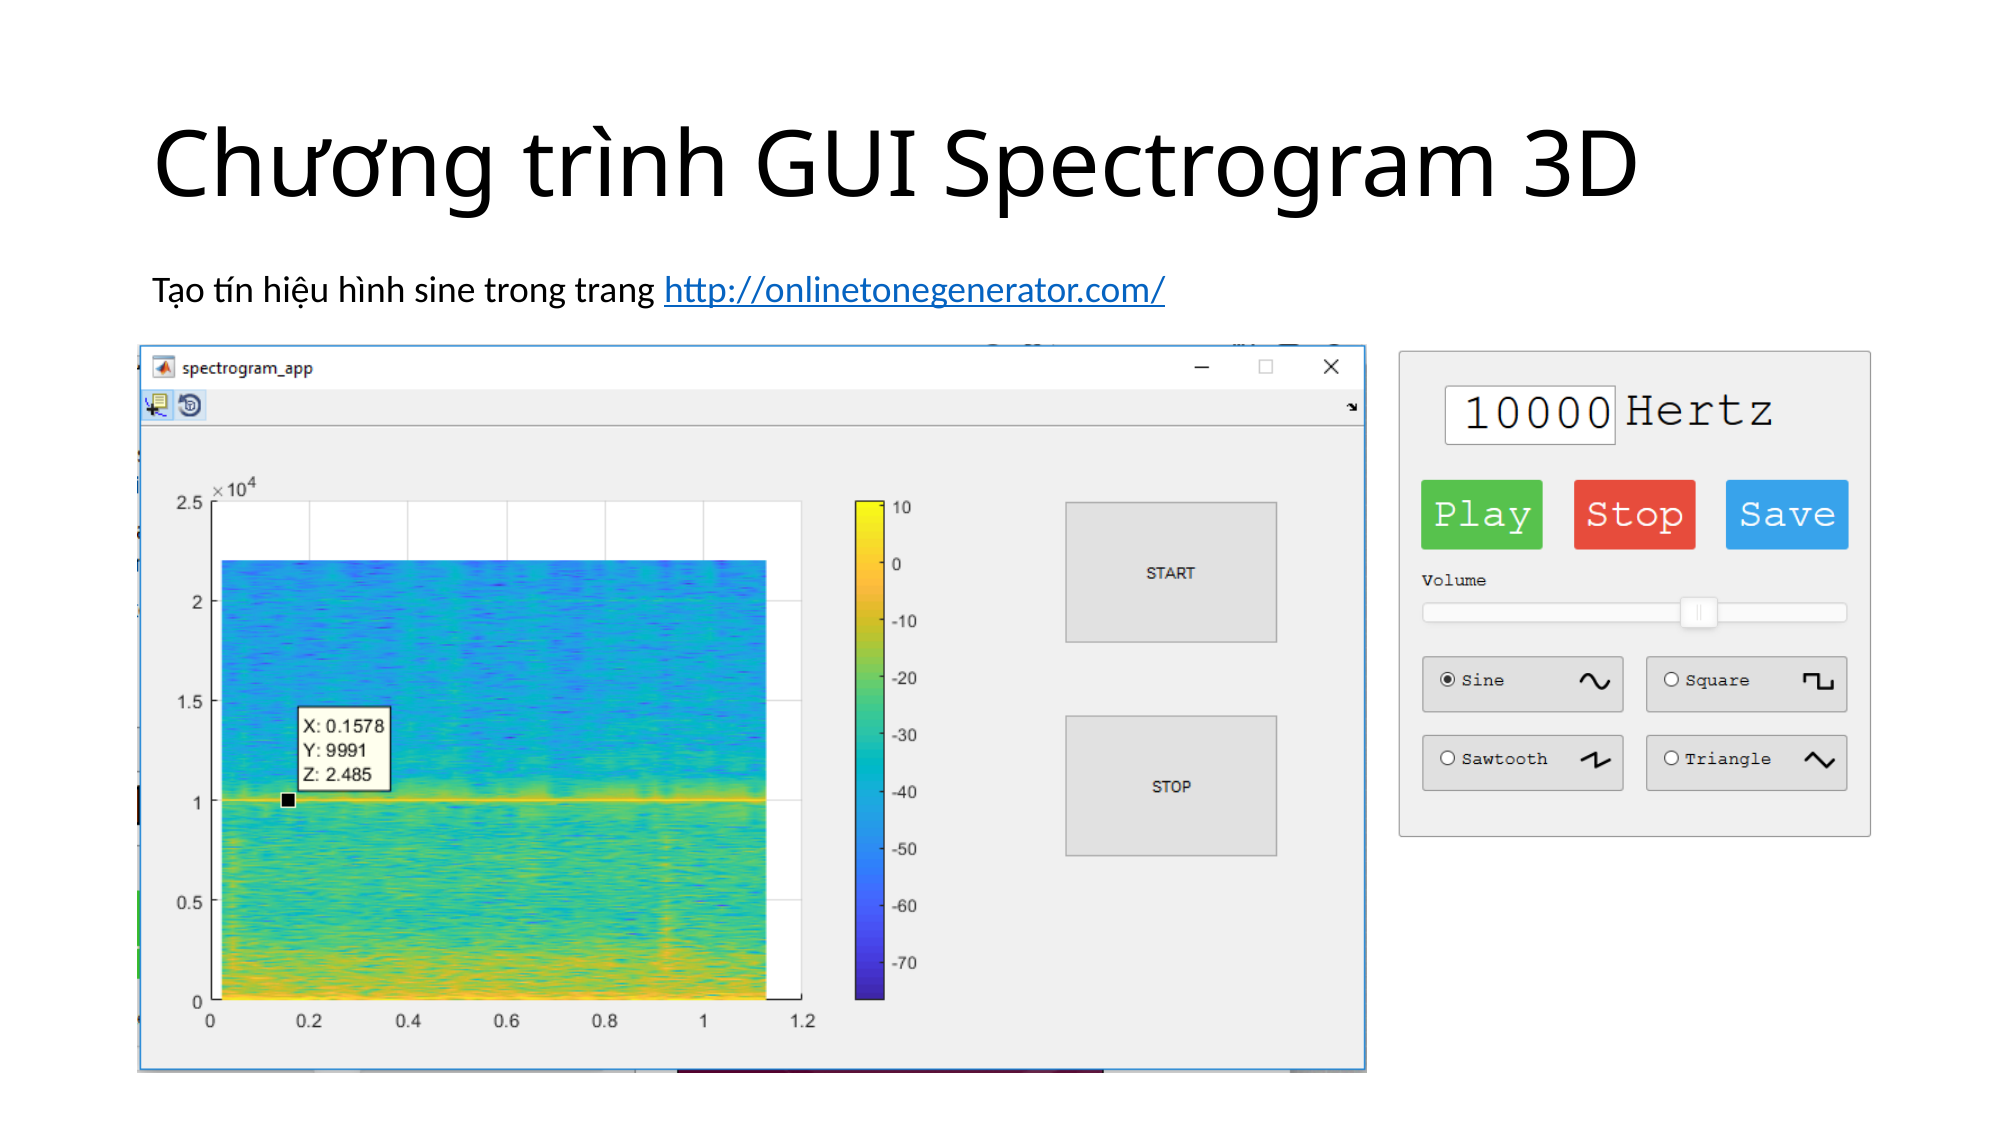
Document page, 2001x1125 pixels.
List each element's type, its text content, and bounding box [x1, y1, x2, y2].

picture [137, 344, 1367, 1073]
picture [1392, 344, 1879, 845]
text_box Tạo tín hiệu hình sine trong trang http://onlinetonegenerator.com/ [137, 257, 1449, 363]
title Chương trình GUI Spectrogram 3D [137, 57, 1863, 276]
